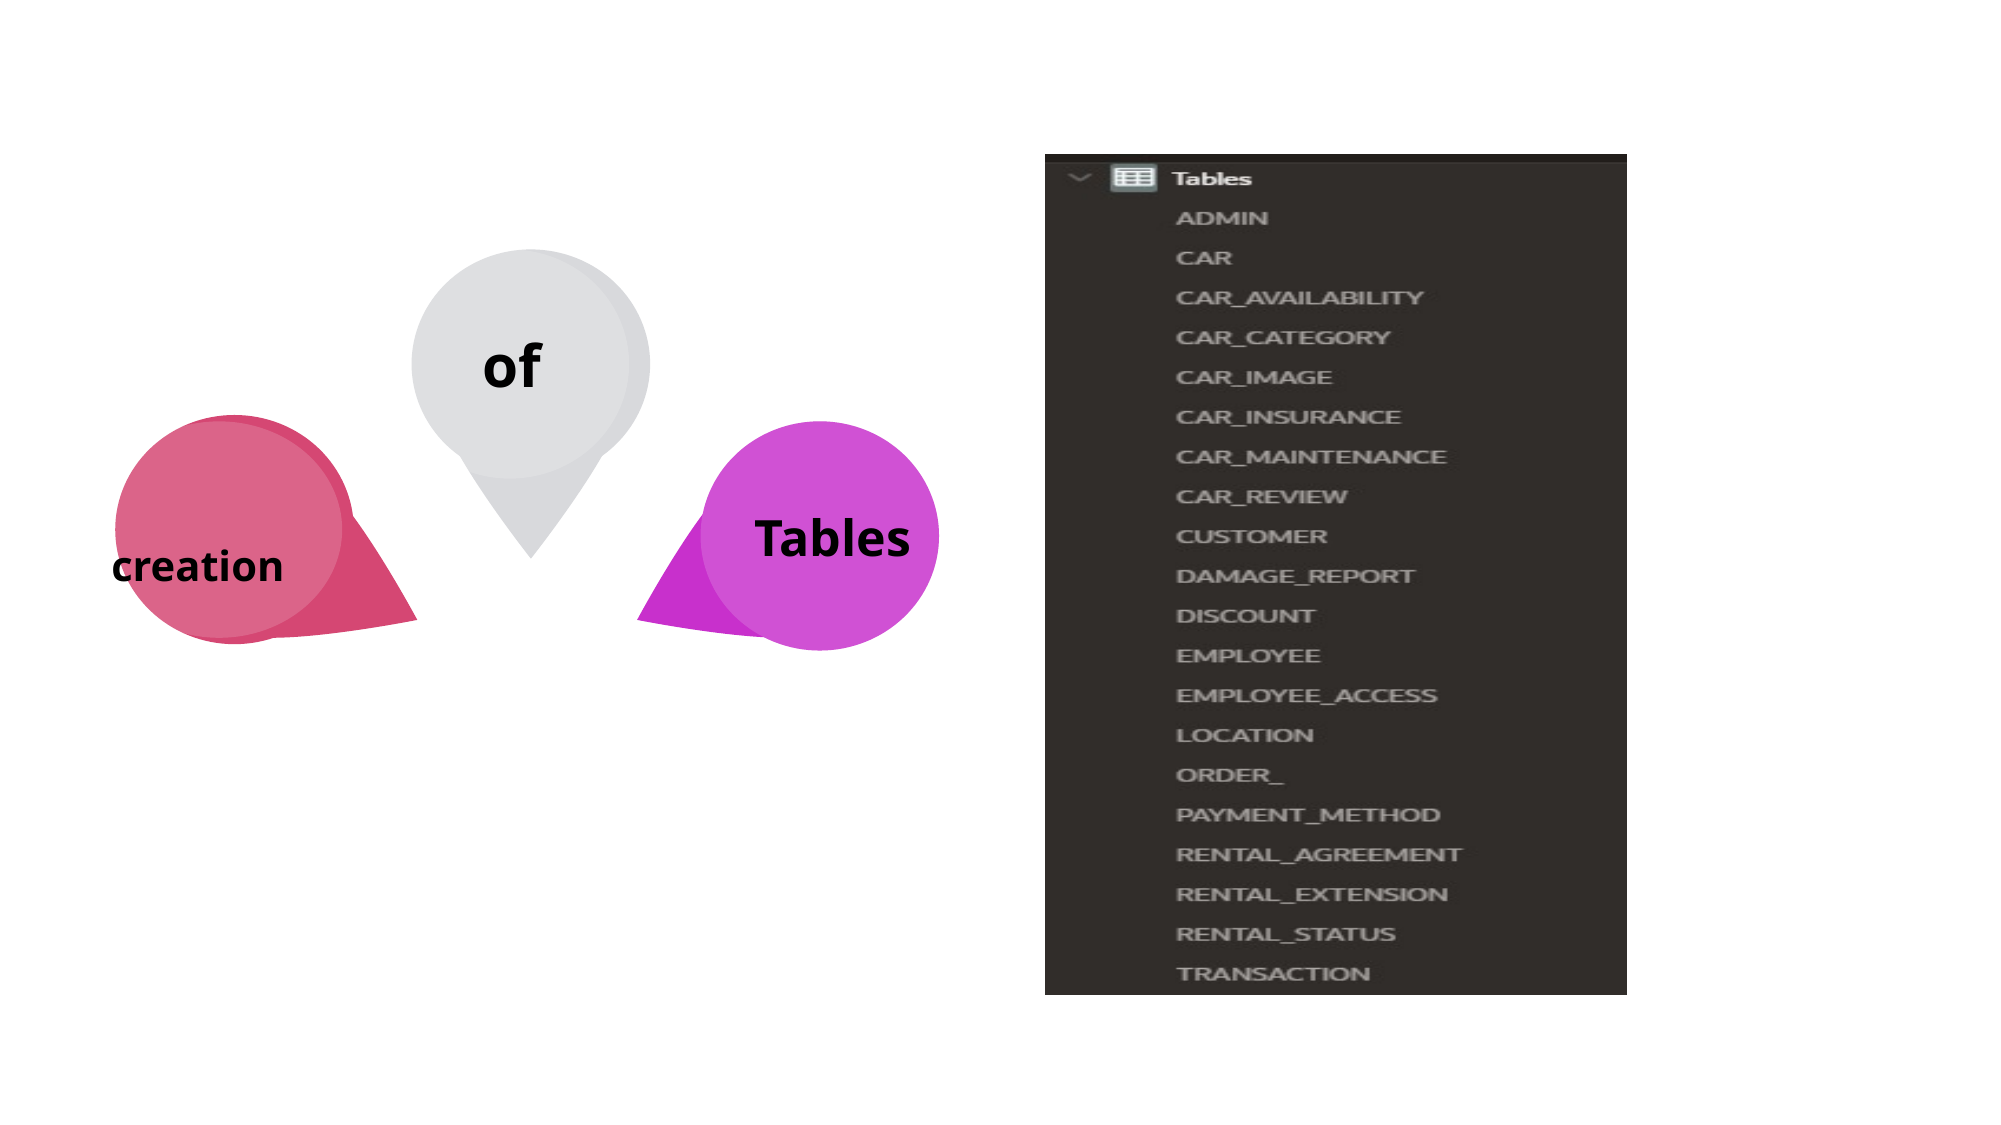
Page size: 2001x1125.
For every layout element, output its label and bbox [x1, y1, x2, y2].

text_box [96, 249, 940, 732]
picture [1045, 154, 1627, 995]
